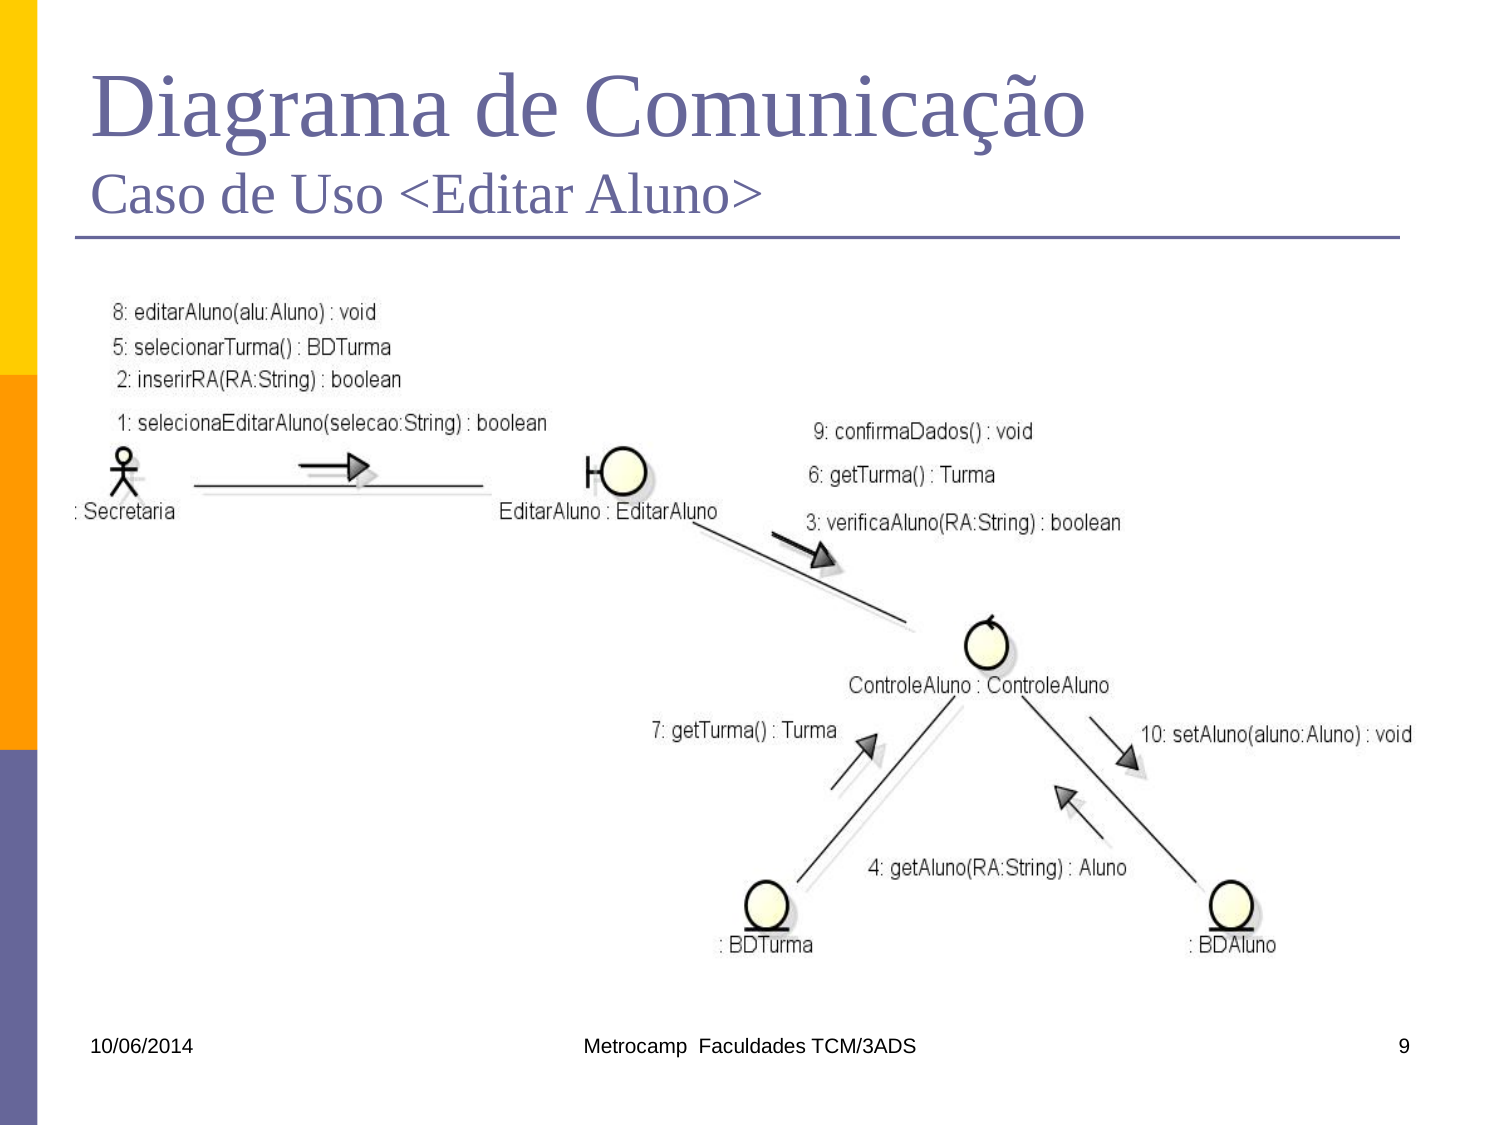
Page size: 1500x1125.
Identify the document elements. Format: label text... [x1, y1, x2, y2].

footer Metrocamp Faculdades TCM/3ADS [512, 1024, 988, 1101]
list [74, 278, 1426, 965]
title Diagrama de Comunicação Caso de Uso <Editar Aluno> [74, 45, 1426, 233]
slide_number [74, 1024, 426, 1101]
slide_number 9 [1074, 1024, 1426, 1101]
